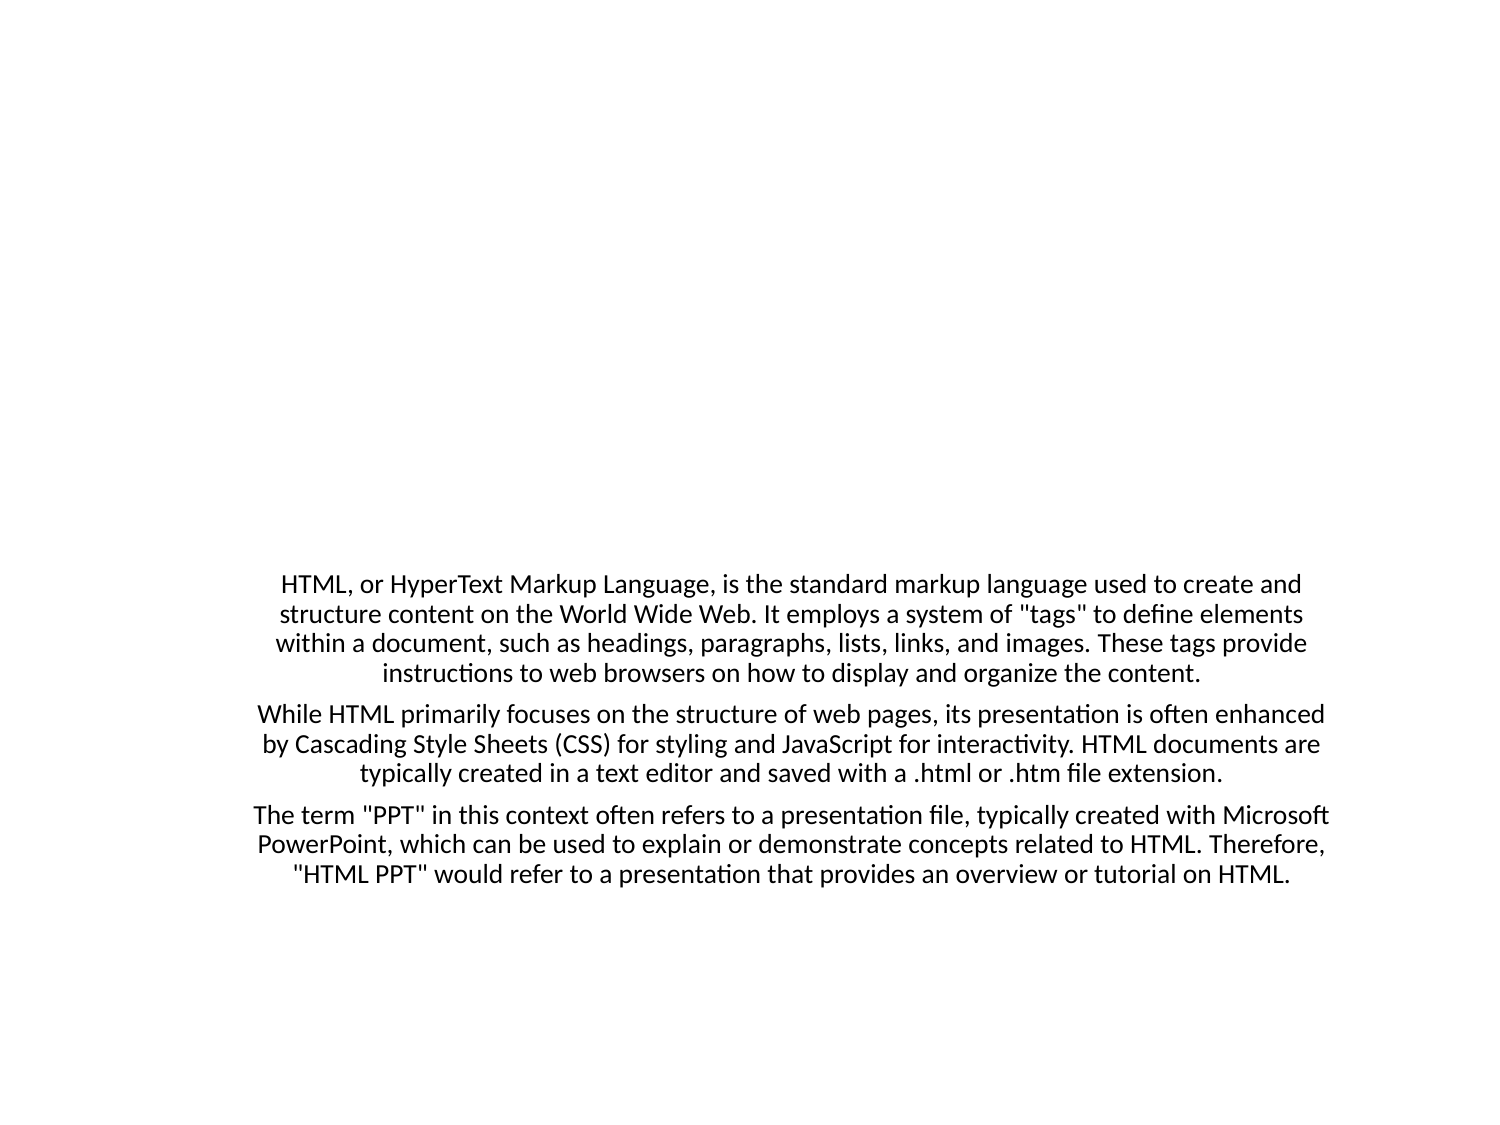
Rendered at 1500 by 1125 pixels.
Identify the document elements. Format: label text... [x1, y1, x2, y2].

subtitle HTML, or HyperText Markup Language, is the standard markup language used to create and structure content on the World Wide Web. It employs a system of "tags" to define elements within a document, such as headings, paragraphs, lists, links, and images. These tags provide instructions to web browsers on how to display and organize the content. While HTML primarily focuses on the structure of web pages, its presentation is often enhanced by Cascading Style Sheets (CSS) for styling and JavaScript for interactivity. HTML documents are typically created in a text editor and saved with a .html or .htm file extension. The term "PPT" in this context often refers to a presentation file, typically created with Microsoft PowerPoint, which can be used to explain or demonstrate concepts related to HTML. Therefore, "HTML PPT" would refer to a presentation that provides an overview or tutorial on HTML. [229, 562, 1355, 933]
